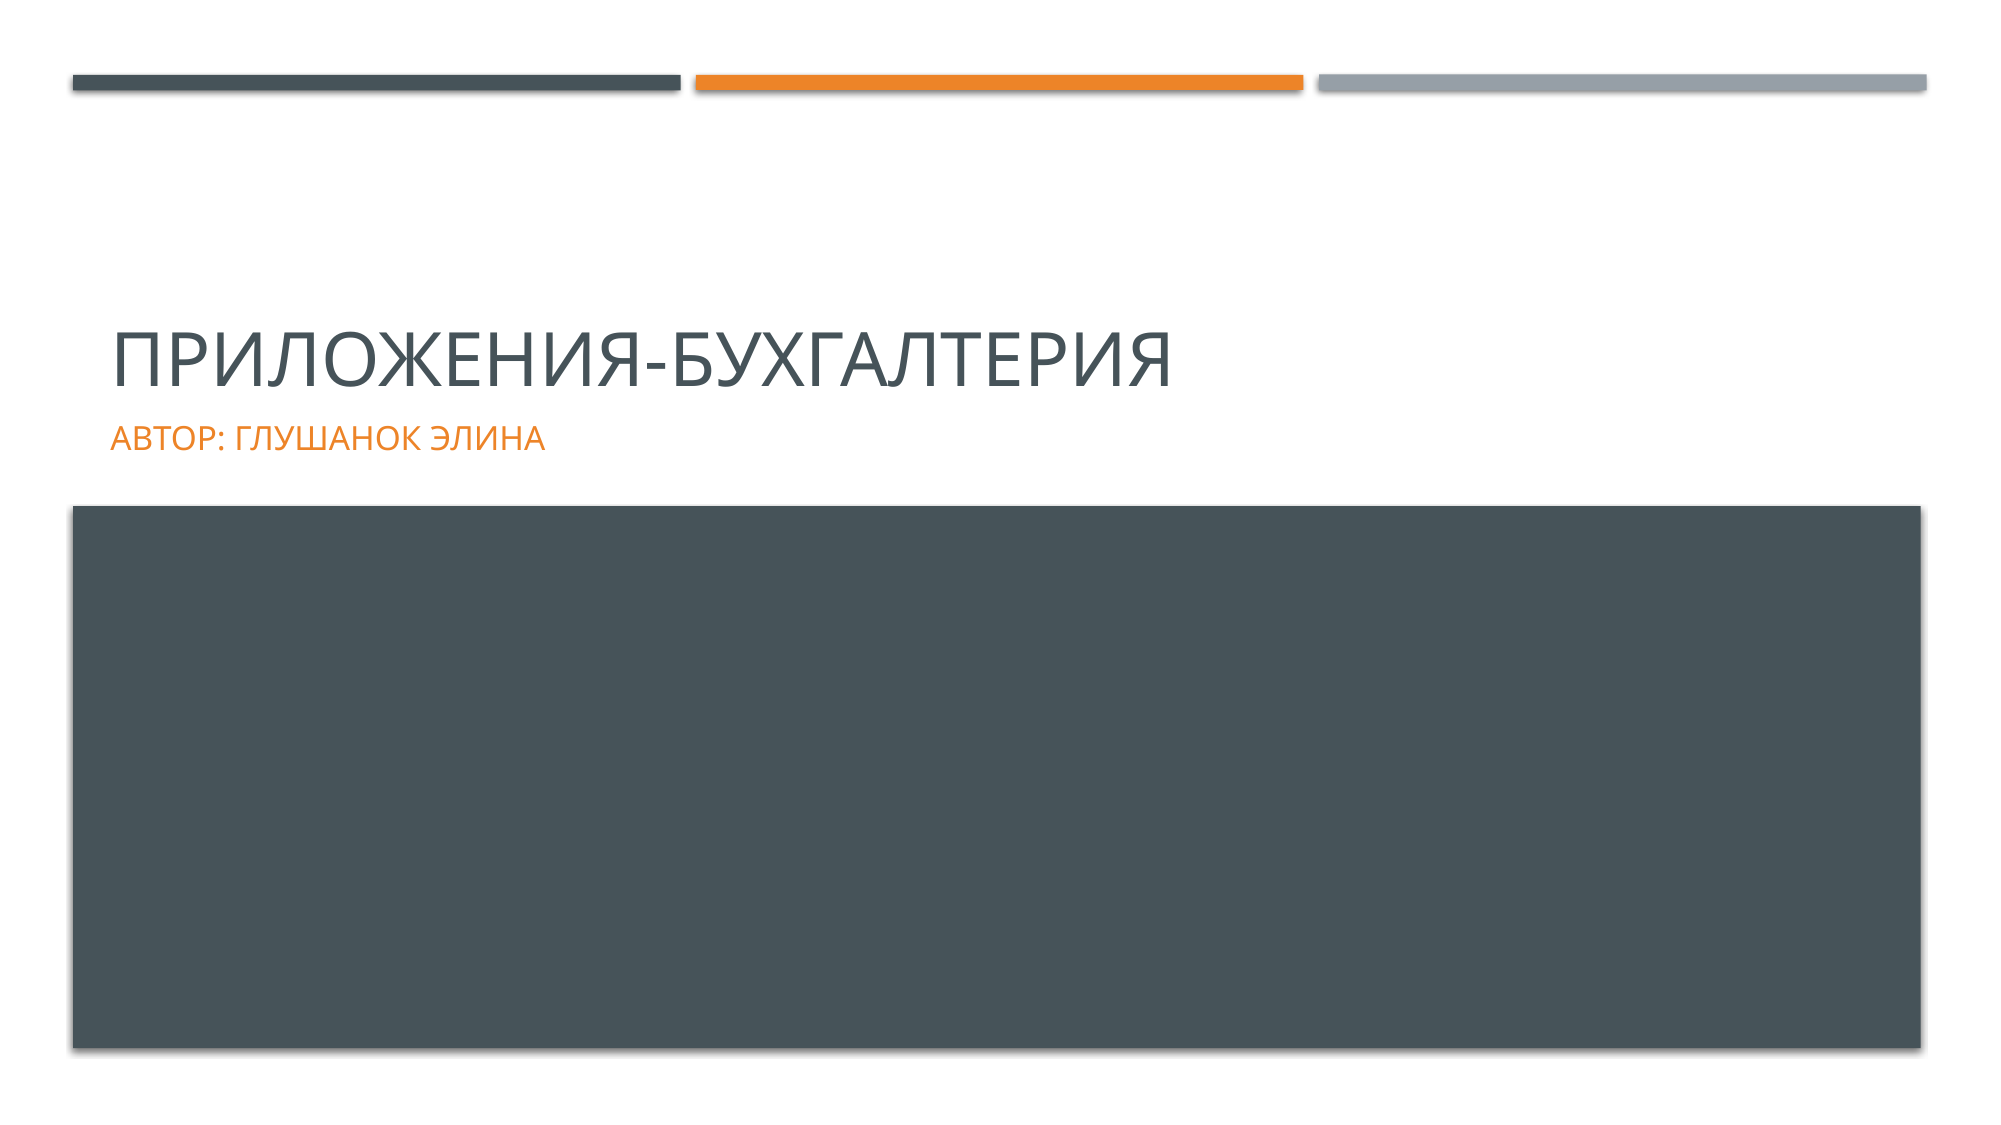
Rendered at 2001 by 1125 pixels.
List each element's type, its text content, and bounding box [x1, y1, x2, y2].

subtitle Автор: Глушанок Элина [95, 409, 1899, 507]
title приложения-бухгалтерия [95, 167, 1899, 409]
